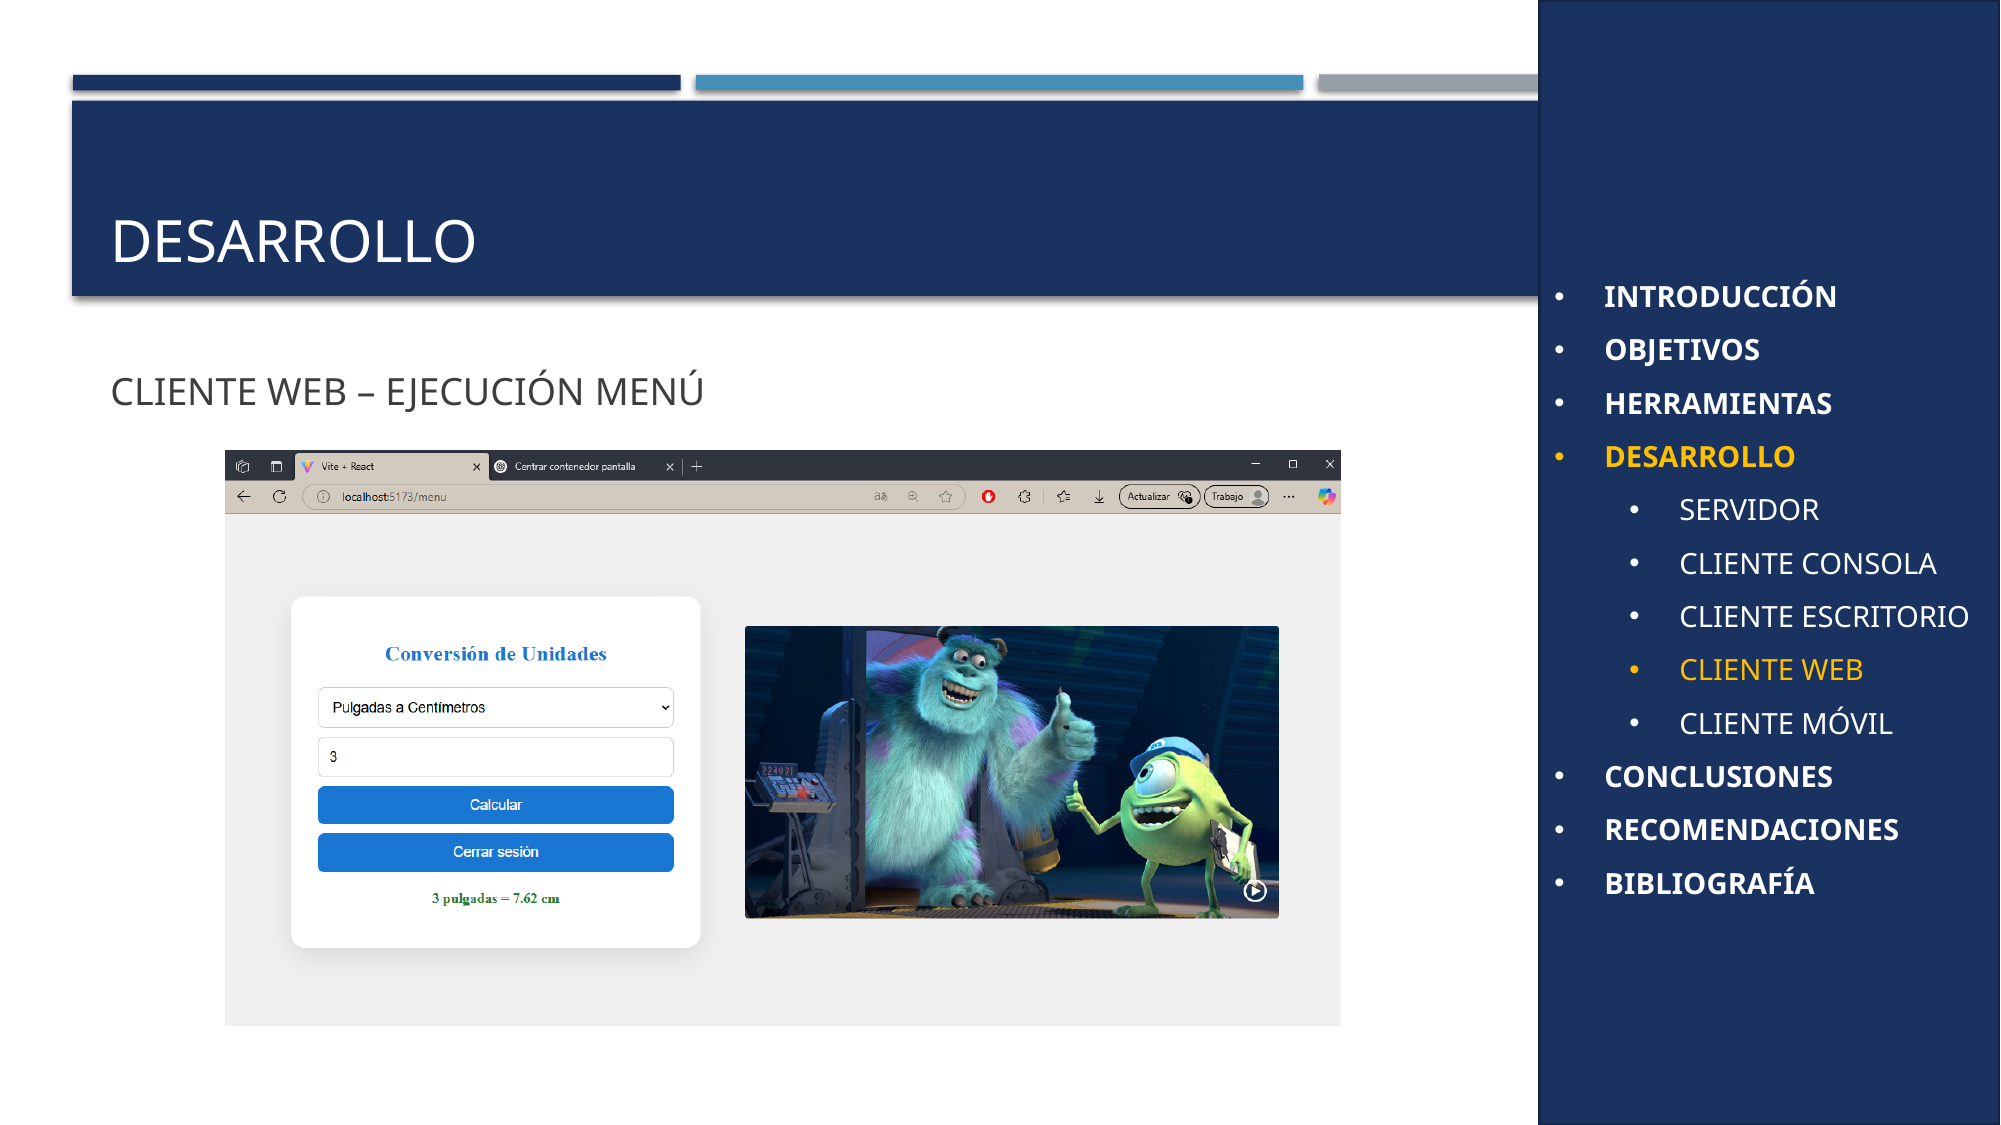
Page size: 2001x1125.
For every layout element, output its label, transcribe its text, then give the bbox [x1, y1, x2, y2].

list CLIENTE WEB – EJECUCIÓN MENÚ [95, 357, 1441, 1058]
text_box INTRODUCCIÓN OBJETIVOS HERRAMIENTAS DESARROLLO SERVIDOR CLIENTE CONSOLA CLIENTE ESCRITORIO CLIENTE WEB CLIENTE MÓVIL CONCLUSIONES RECOMENDACIONES BIBLIOGRAFÍA [1538, 0, 2000, 1125]
picture [224, 450, 1342, 1026]
title DESARROLLO [95, 115, 1538, 282]
